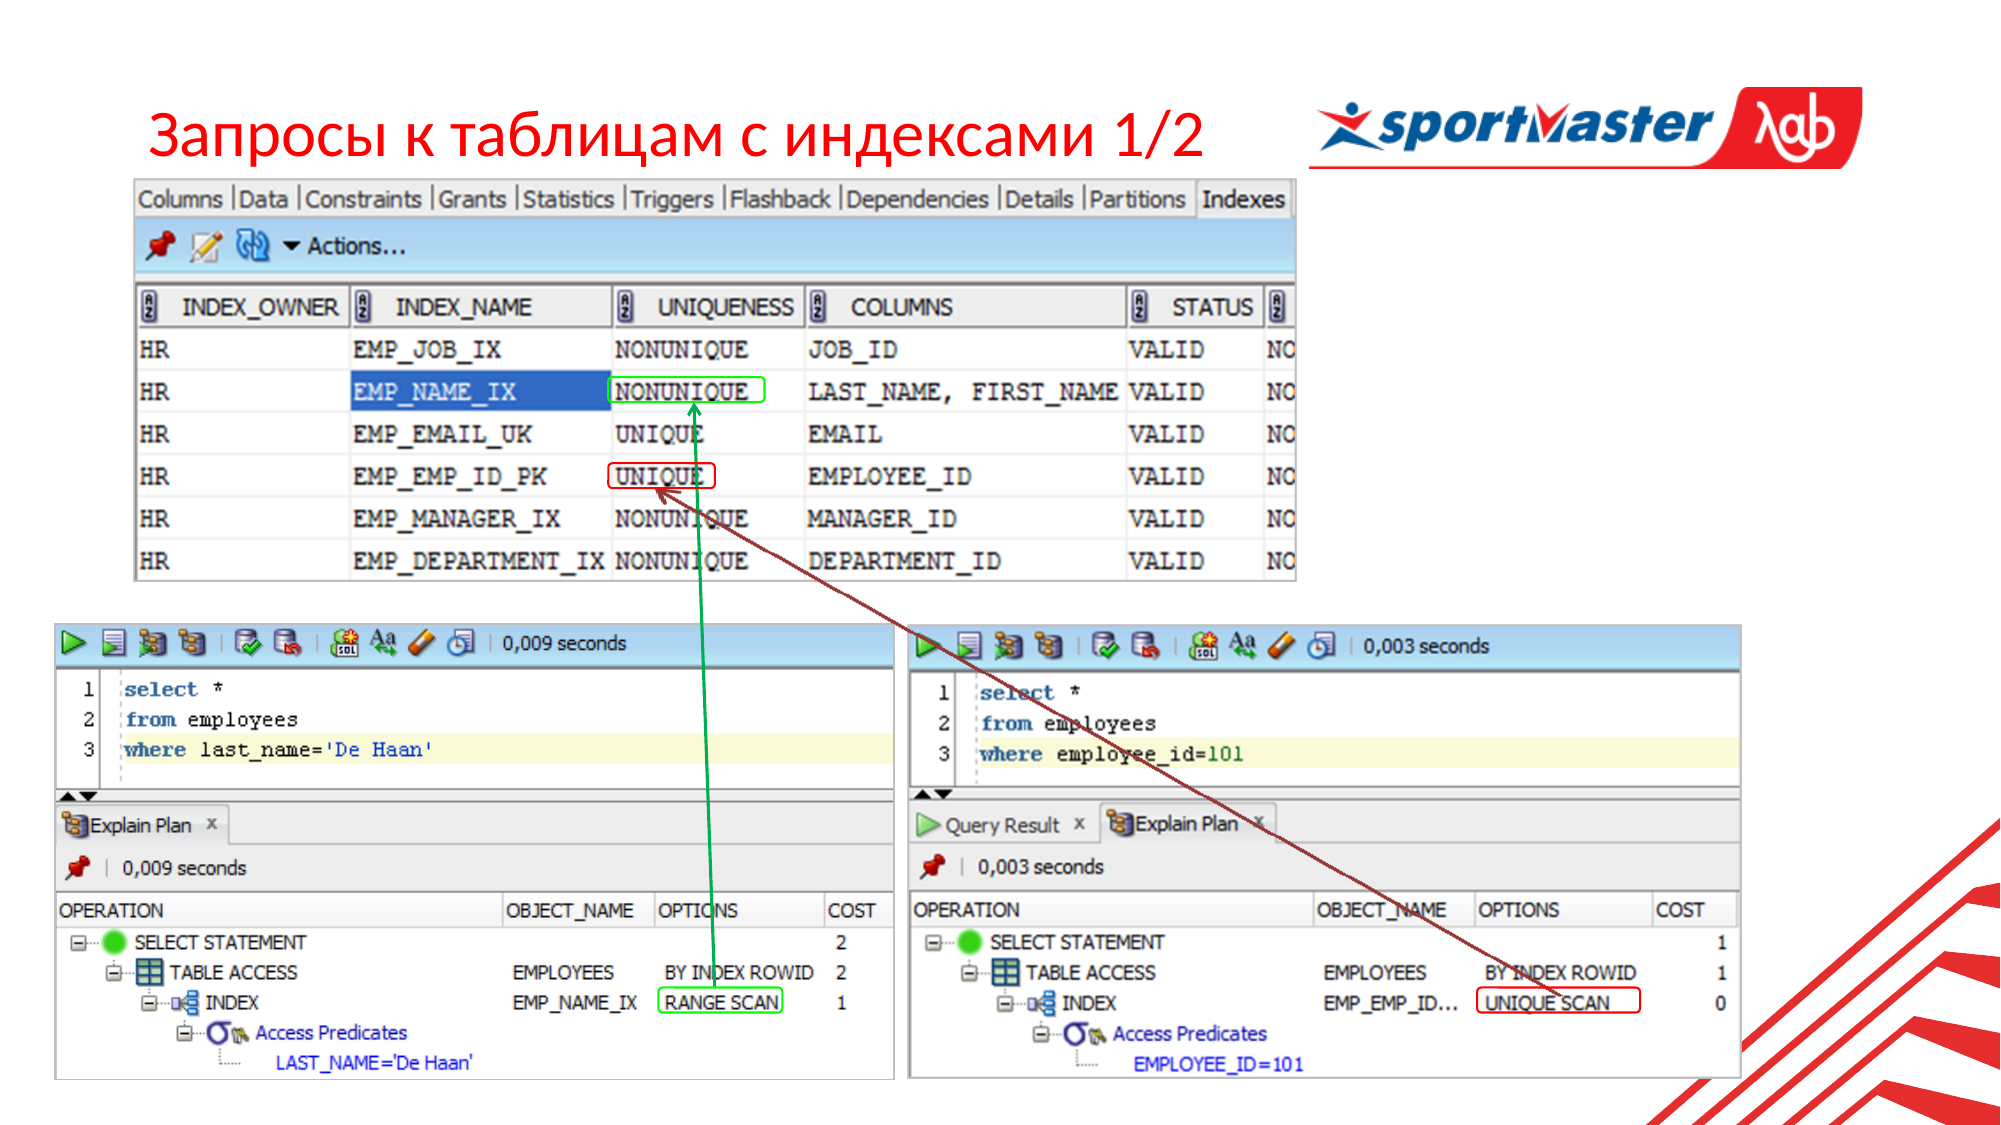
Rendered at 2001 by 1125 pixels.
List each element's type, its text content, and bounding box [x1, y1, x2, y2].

picture [55, 178, 2001, 1125]
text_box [693, 402, 715, 472]
text_box Запросы к таблицам с индексами 1/2 [133, 82, 1259, 177]
